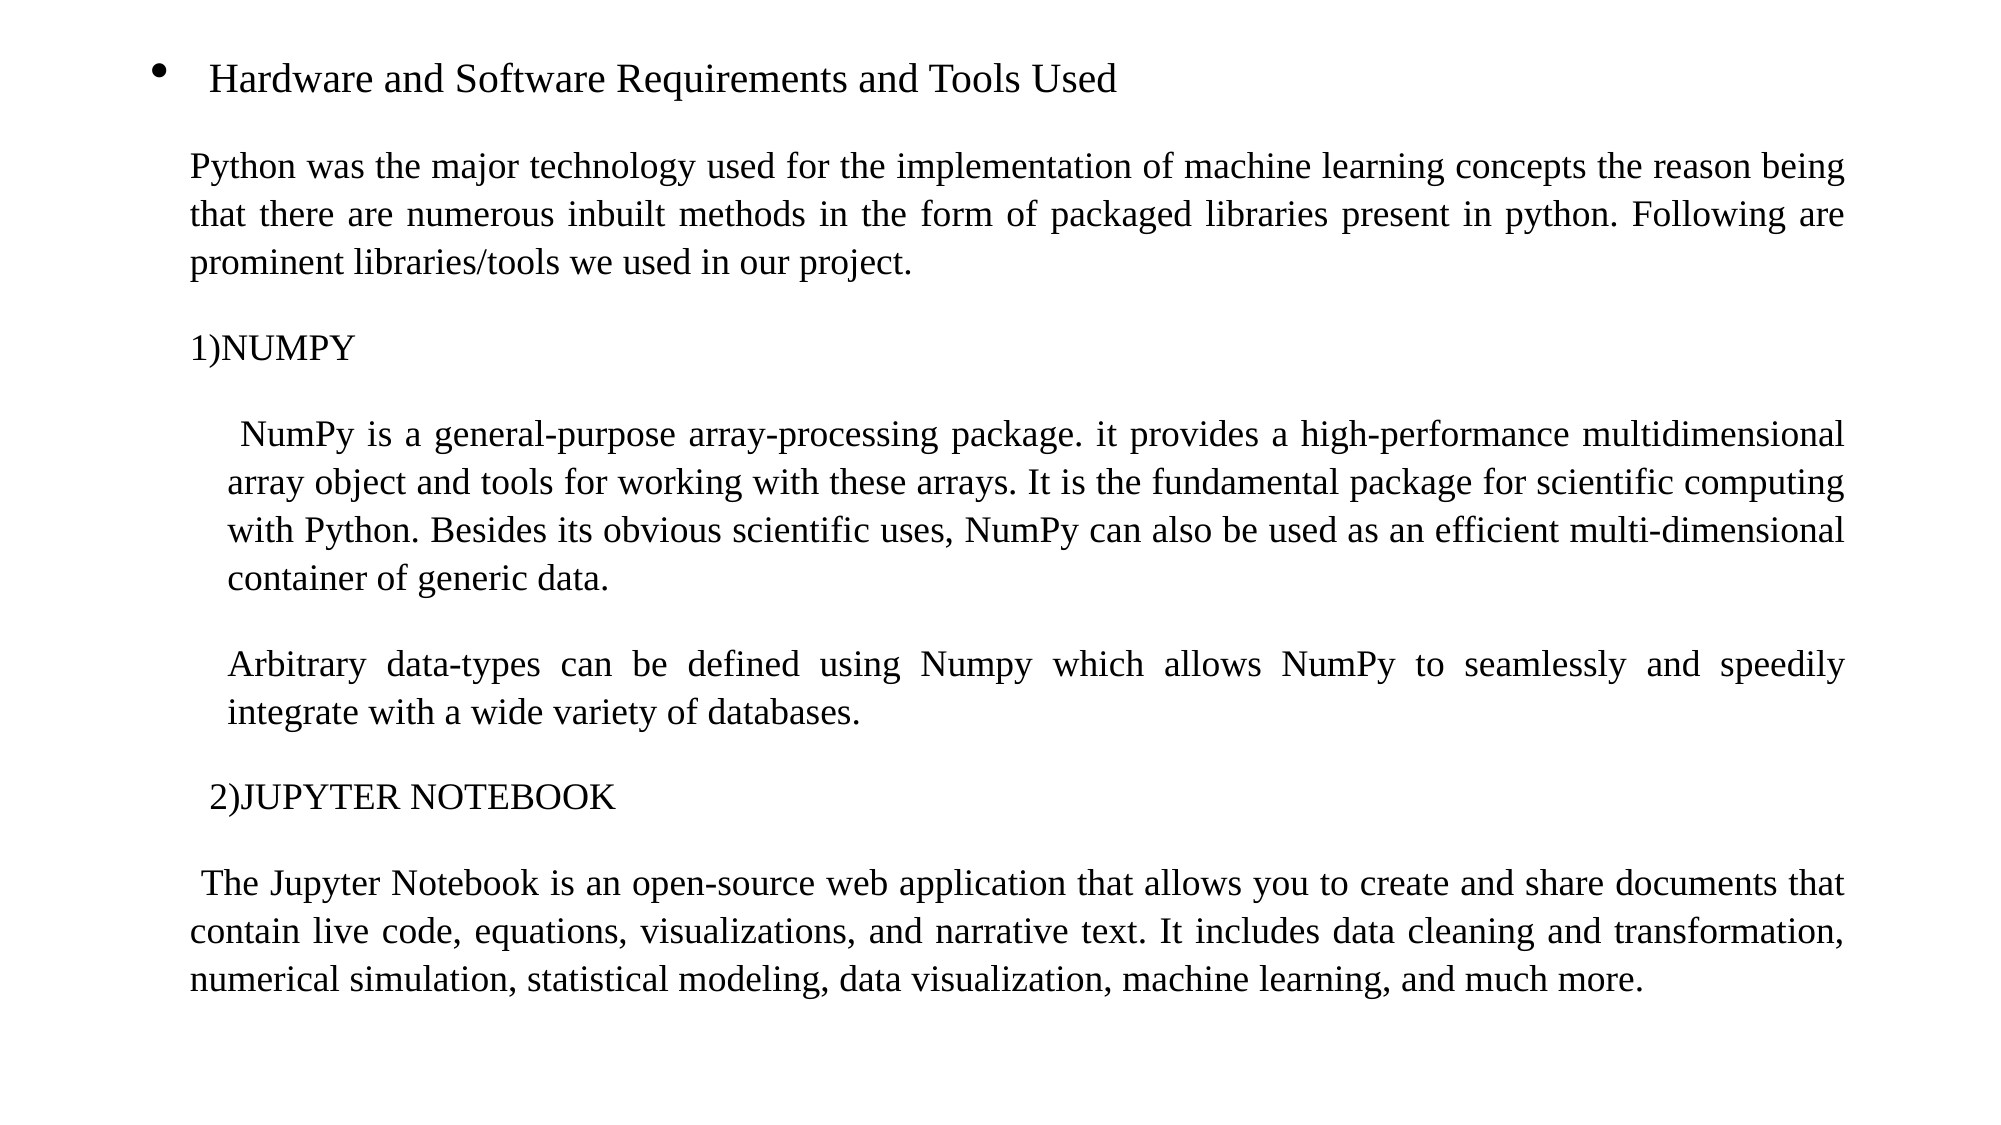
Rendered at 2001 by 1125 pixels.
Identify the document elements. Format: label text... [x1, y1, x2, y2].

list Hardware and Software Requirements and Tools Used Python was the major technology used for the implementation of machine learning concepts the reason being that there are numerous inbuilt methods in the form of packaged libraries present in python. Following are prominent libraries/tools we used in our project. 1)NUMPY NumPy is a general-purpose array-processing package. it provides a high-performance multidimensional array object and tools for working with these arrays. It is the fundamental package for scientific computing with Python. Besides its obvious scientific uses, NumPy can also be used as an efficient multi-dimensional container of generic data. Arbitrary data-types can be defined using Numpy which allows NumPy to seamlessly and speedily integrate with a wide variety of databases. 2)JUPYTER NOTEBOOK The Jupyter Notebook is an open-source web application that allows you to create and share documents that contain live code, equations, visualizations, and narrative text. It includes data cleaning and transformation, numerical simulation, statistical modeling, data visualization, machine learning, and much more. [137, 39, 1863, 1014]
